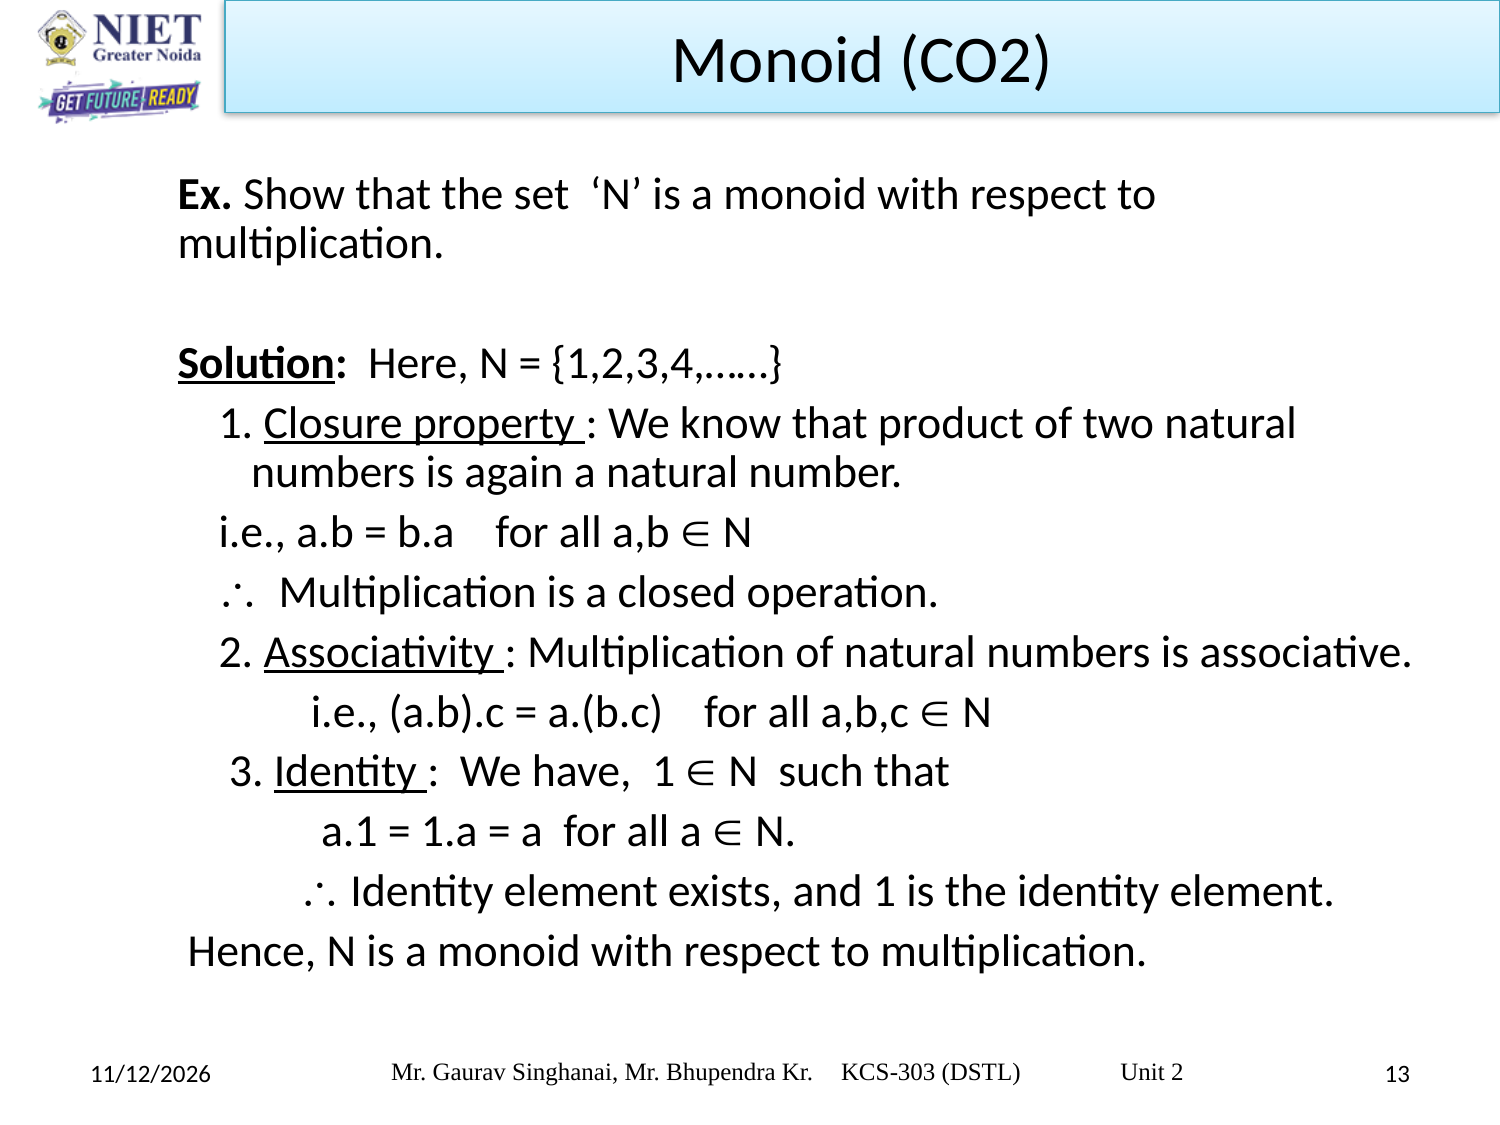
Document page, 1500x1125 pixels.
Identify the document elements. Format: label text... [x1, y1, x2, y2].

footer Mr. Gaurav Singhanai, Mr. Bhupendra Kr. KCS-303 (DSTL) Unit 2 [375, 1040, 1200, 1100]
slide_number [75, 1042, 425, 1103]
slide_number 13 [1074, 1042, 1425, 1103]
picture [0, 0, 238, 135]
text_box Monoid (CO2) [238, 0, 1500, 113]
list Ex. Show that the set ‘N’ is a monoid with respect to multiplication. Solution: Here, N = {1,2,3,4,……} 1. Closure property : We know that product of two natural numbers is again a natural number. i.e., a.b = b.a for all a,b  N  Multiplication is a closed operation. 2. Associativity : Multiplication of natural numbers is associative. i.e., (a.b).c = a.(b.c) for all a,b,c  N 3. Identity : We have, 1  N such that a.1 = 1.a = a for all a  N.  Identity element exists, and 1 is the identity element. Hence, N is a monoid with respect to multiplication. [162, 162, 1438, 938]
